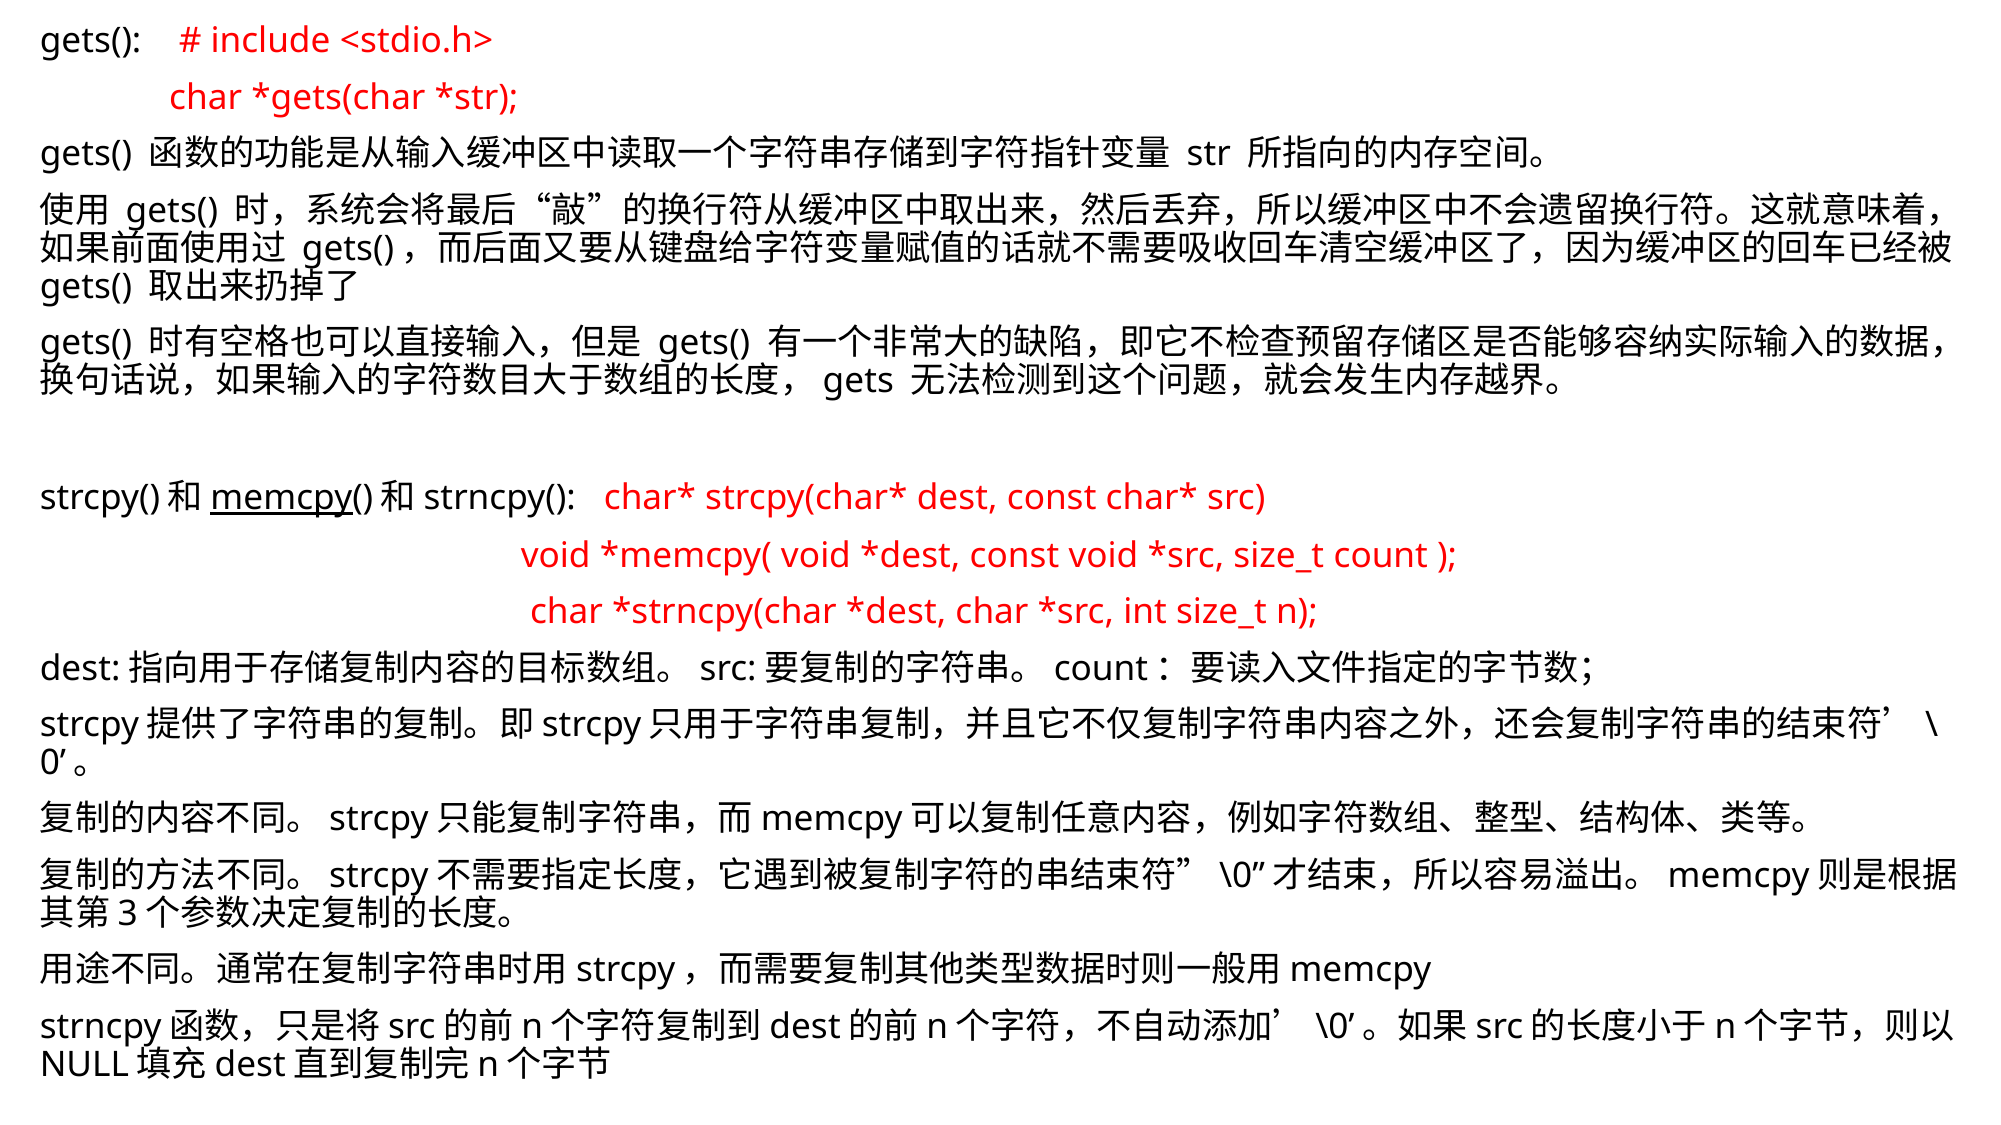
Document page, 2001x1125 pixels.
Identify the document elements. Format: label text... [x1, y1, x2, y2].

list gets(): # include <stdio.h> char *gets(char *str); gets() 函数的功能是从输入缓冲区中读取一个字符串存储到字符指针变量 str 所指向的内存空间。 使用 gets() 时，系统会将最后“敲”的换行符从缓冲区中取出来，然后丢弃，所以缓冲区中不会遗留换行符。这就意味着，如果前面使用过 gets()，而后面又要从键盘给字符变量赋值的话就不需要吸收回车清空缓冲区了，因为缓冲区的回车已经被 gets() 取出来扔掉了 gets() 时有空格也可以直接输入，但是 gets() 有一个非常大的缺陷，即它不检查预留存储区是否能够容纳实际输入的数据，换句话说，如果输入的字符数目大于数组的长度，gets 无法检测到这个问题，就会发生内存越界。 strcpy()和memcpy()和strncpy(): char* strcpy(char* dest, const char* src) void *memcpy( void *dest, const void *src, size_t count ); char *strncpy(char *dest, char *src, int size_t n); dest:指向用于存储复制内容的目标数组。src:要复制的字符串。count：要读入文件指定的字节数； strcpy提供了字符串的复制。即strcpy只用于字符串复制，并且它不仅复制字符串内容之外，还会复制字符串的结束符’\0’。 复制的内容不同。strcpy只能复制字符串，而memcpy可以复制任意内容，例如字符数组、整型、结构体、类等。 复制的方法不同。strcpy不需要指定长度，它遇到被复制字符的串结束符”\0”才结束，所以容易溢出。memcpy则是根据其第3个参数决定复制的长度。 用途不同。通常在复制字符串时用strcpy，而需要复制其他类型数据时则一般用memcpy strncpy函数，只是将src的前n个字符复制到dest的前n个字符，不自动添加’\0’。如果src的长度小于n个字节，则以NULL填充dest直到复制完n个字节 [24, 15, 1982, 1103]
